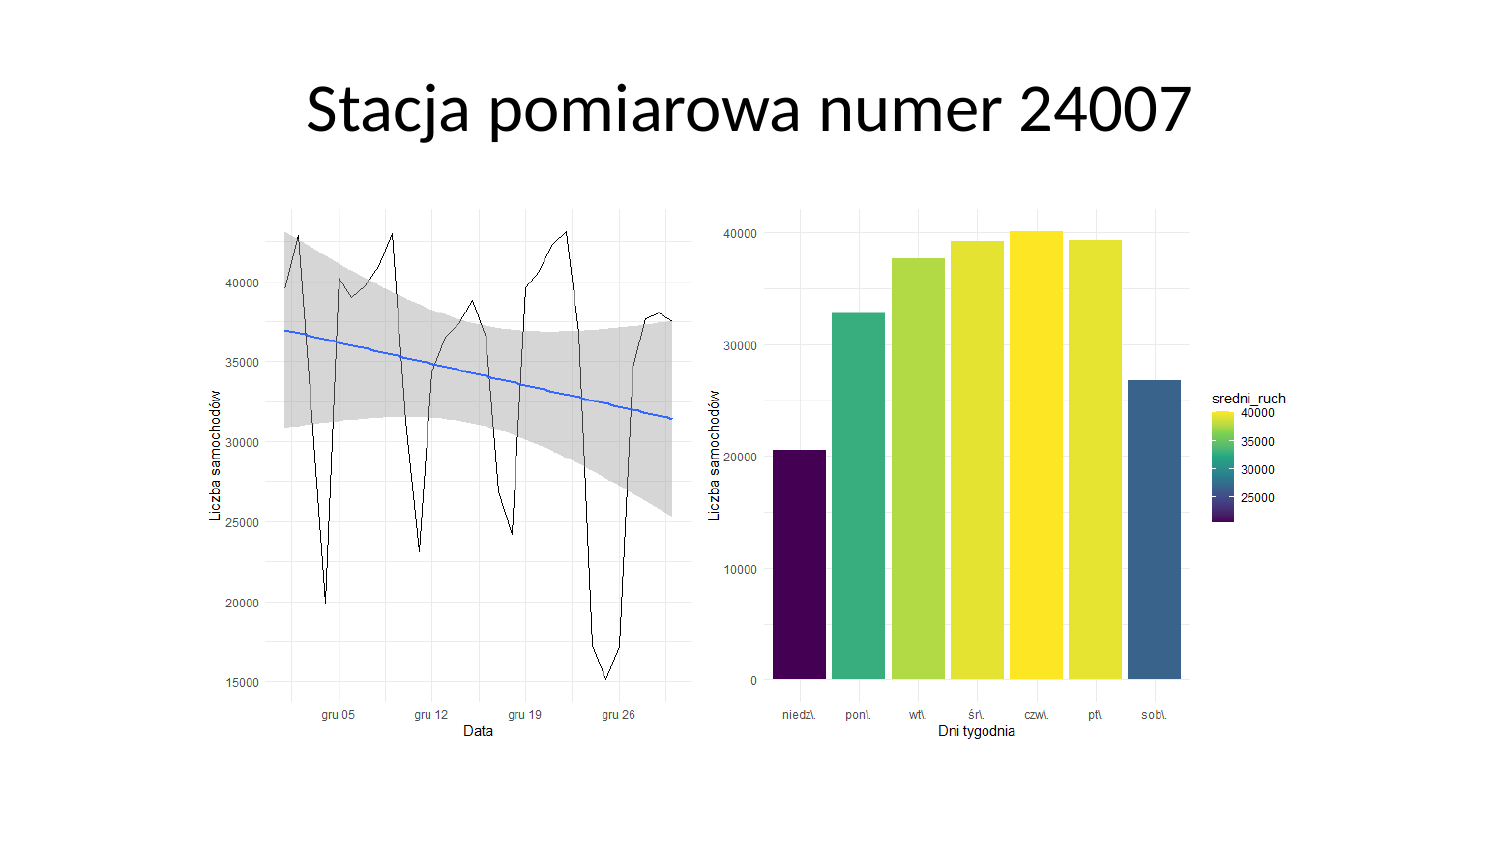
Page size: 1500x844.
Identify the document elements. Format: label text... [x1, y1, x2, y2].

picture [193, 195, 1307, 753]
title Stacja pomiarowa numer 24007 [75, 33, 1425, 175]
